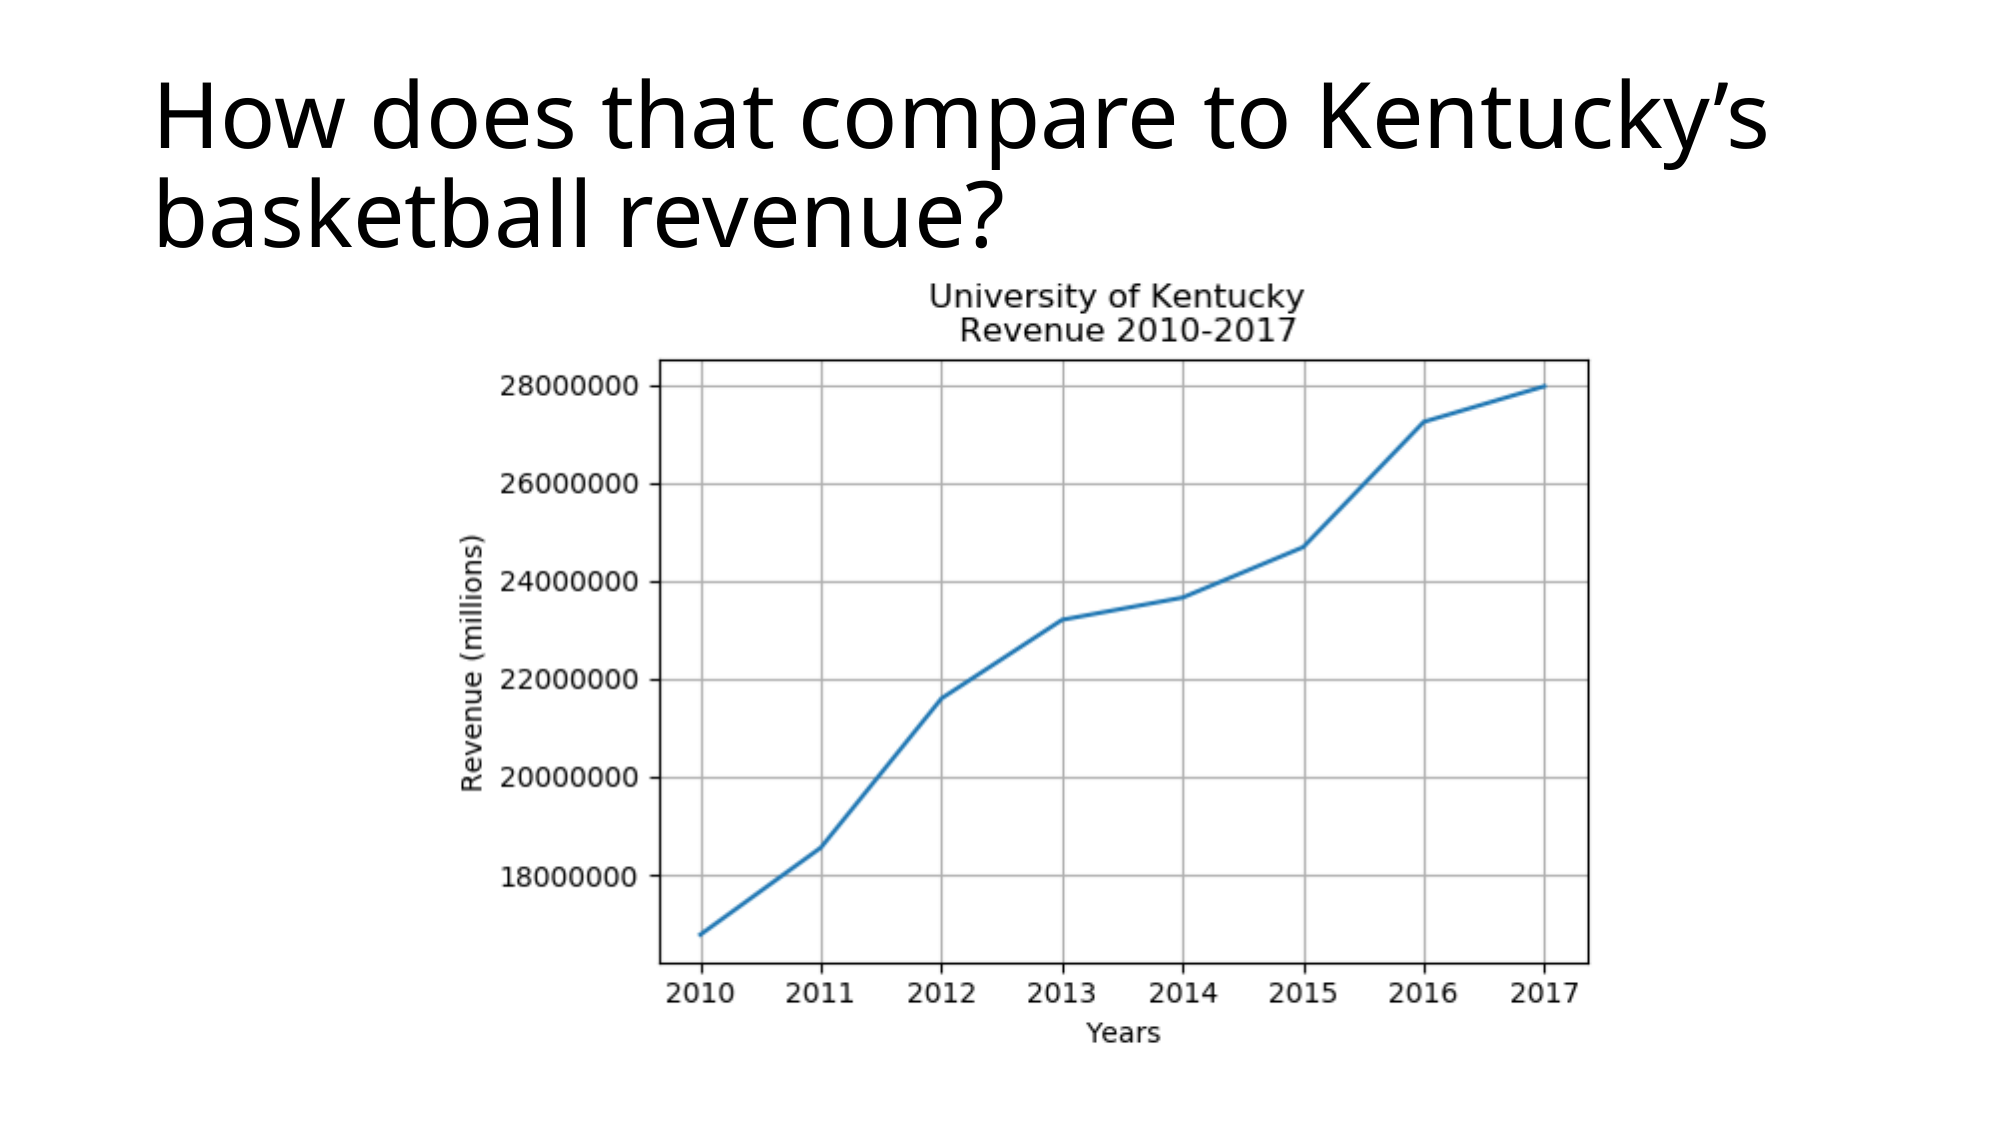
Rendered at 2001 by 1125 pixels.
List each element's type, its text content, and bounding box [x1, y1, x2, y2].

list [440, 264, 1614, 1069]
title How does that compare to Kentucky’s basketball revenue? [137, 59, 1863, 278]
